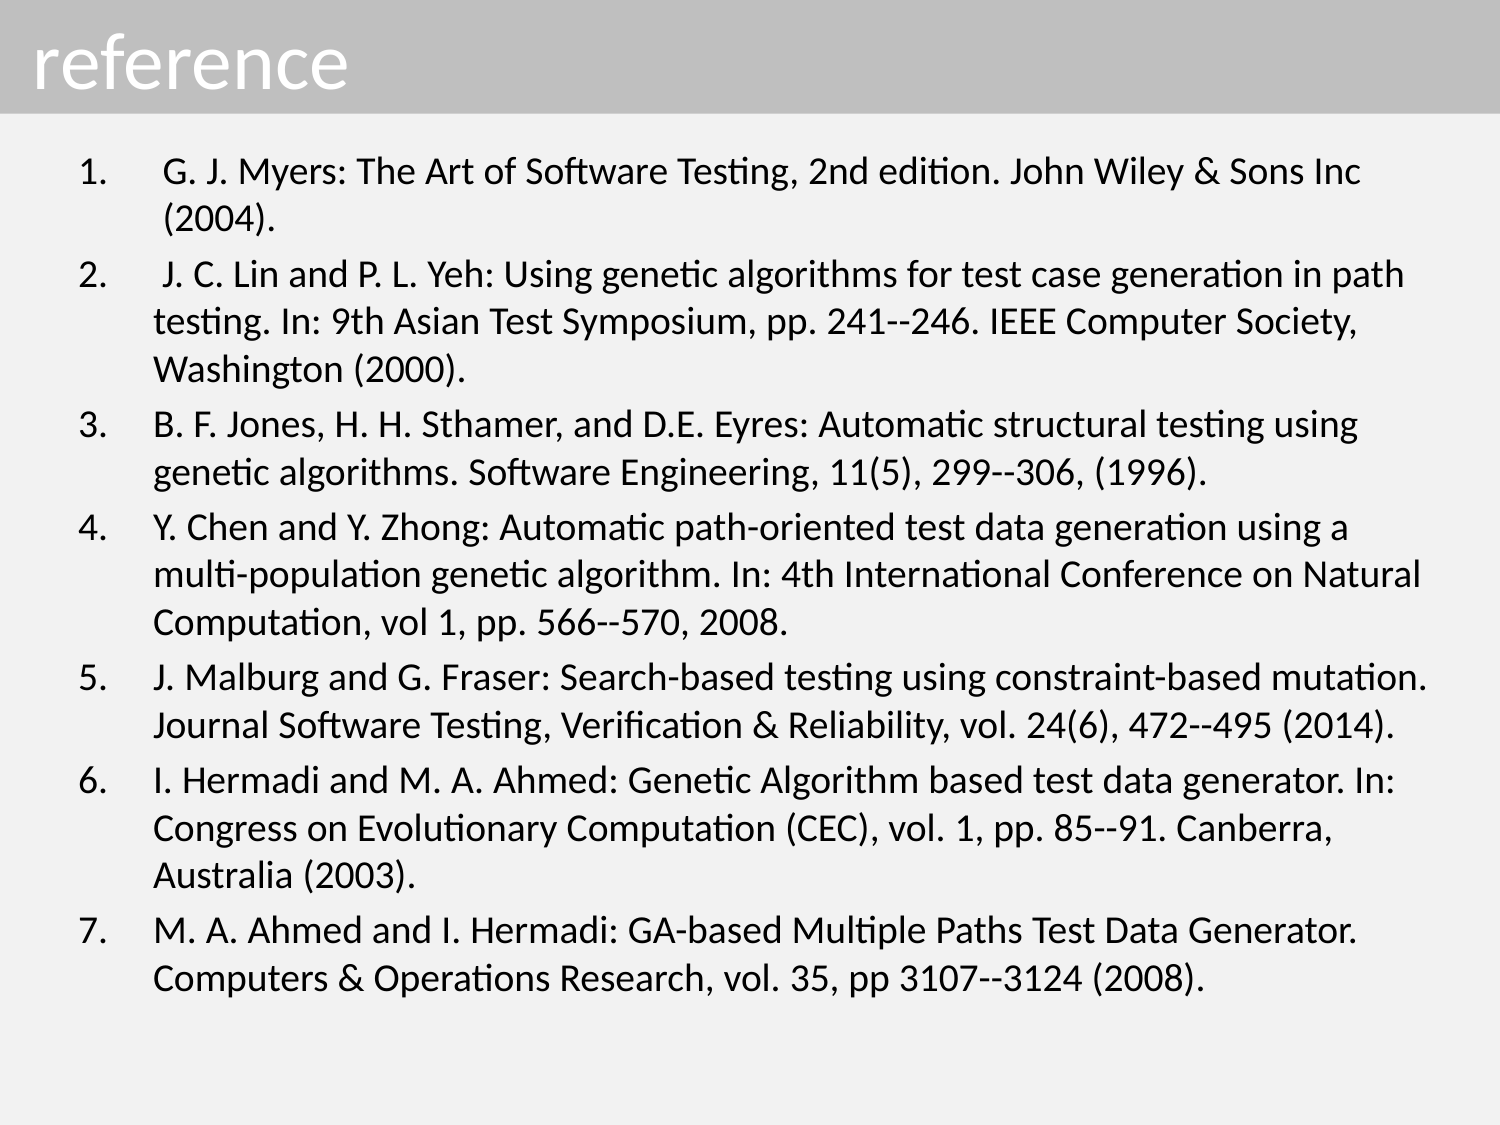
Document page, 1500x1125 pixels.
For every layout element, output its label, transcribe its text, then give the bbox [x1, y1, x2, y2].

list G. J. Myers: The Art of Software Testing, 2nd edition. John Wiley & Sons Inc (2004). J. C. Lin and P. L. Yeh: Using genetic algorithms for test case generation in path testing. In: 9th Asian Test Symposium, pp. 241--246. IEEE Computer Society, Washington (2000). B. F. Jones, H. H. Sthamer, and D.E. Eyres: Automatic structural testing using genetic algorithms. Software Engineering, 11(5), 299--306, (1996). Y. Chen and Y. Zhong: Automatic path-oriented test data generation using a multi-population genetic algorithm. In: 4th International Conference on Natural Computation, vol 1, pp. 566--570, 2008. J. Malburg and G. Fraser: Search-based testing using constraint-based mutation. Journal Software Testing, Verification & Reliability, vol. 24(6), 472--495 (2014). I. Hermadi and M. A. Ahmed: Genetic Algorithm based test data generator. In: Congress on Evolutionary Computation (CEC), vol. 1, pp. 85--91. Canberra, Australia (2003). M. A. Ahmed and I. Hermadi: GA-based Multiple Paths Test Data Generator. Computers & Operations Research, vol. 35, pp 3107--3124 (2008). [63, 137, 1446, 1082]
title reference [0, 0, 1500, 114]
